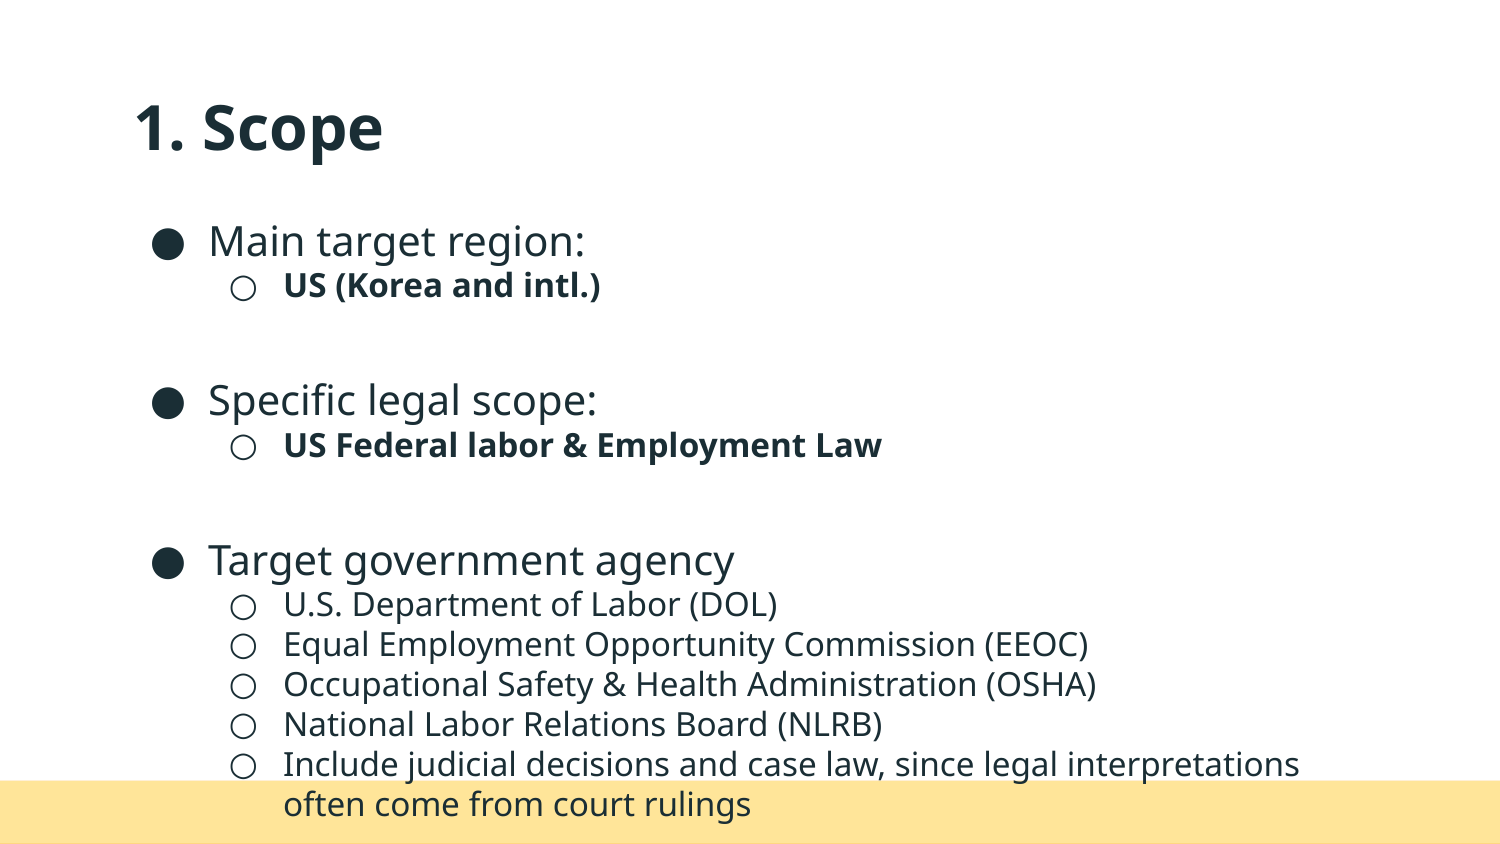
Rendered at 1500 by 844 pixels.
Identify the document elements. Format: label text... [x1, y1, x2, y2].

list Main target region: US (Korea and intl.) Specific legal scope: US Federal labor & Employment Law Target government agency U.S. Department of Labor (DOL) Equal Employment Opportunity Commission (EEOC) Occupational Safety & Health Administration (OSHA) National Labor Relations Board (NLRB) Include judicial decisions and case law, since legal interpretations often come from court rulings [118, 199, 1382, 760]
title 1. Scope [118, 72, 1382, 167]
